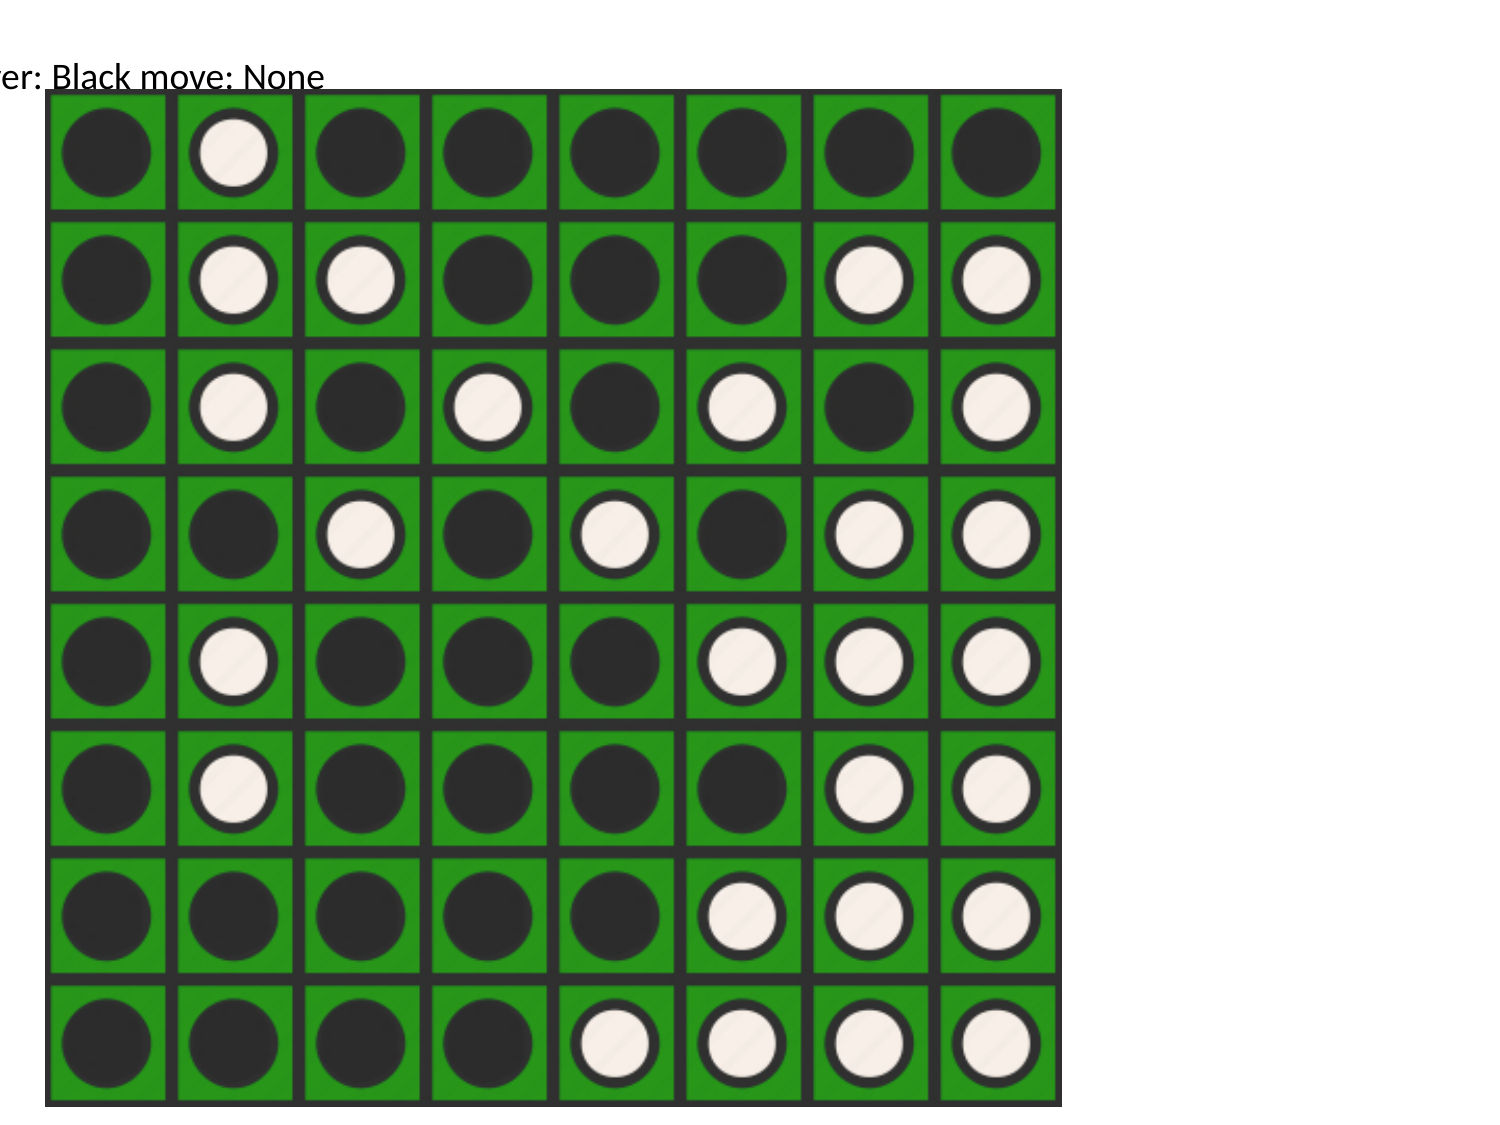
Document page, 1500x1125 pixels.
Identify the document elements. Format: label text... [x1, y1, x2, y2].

picture [44, 89, 1062, 1107]
text_box turn: 61 player: Black move: None [0, 44, 341, 105]
